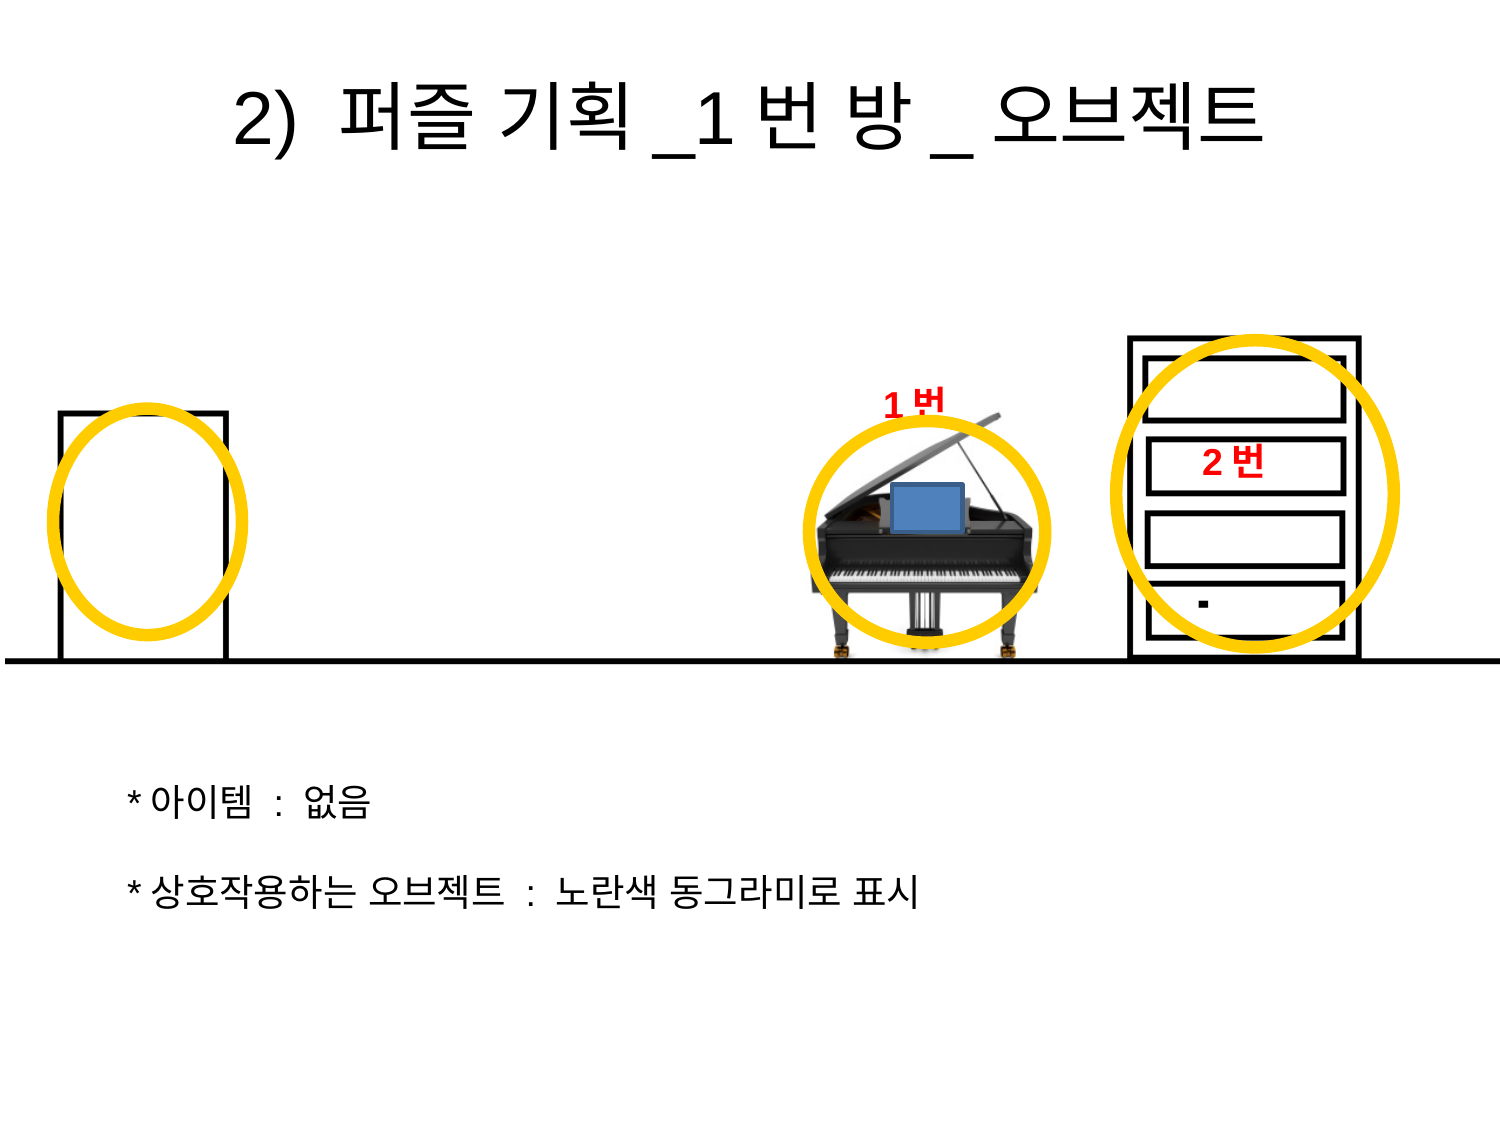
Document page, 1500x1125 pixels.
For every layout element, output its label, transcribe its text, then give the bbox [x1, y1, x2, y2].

text_box *아이템 : 없음 *상호작용하는 오브젝트 : 노란색 동그라미로 표시 [112, 771, 1353, 1014]
title 2) 퍼즐 기획_1번 방_오브젝트 [75, 45, 1425, 185]
picture [5, 223, 1500, 764]
